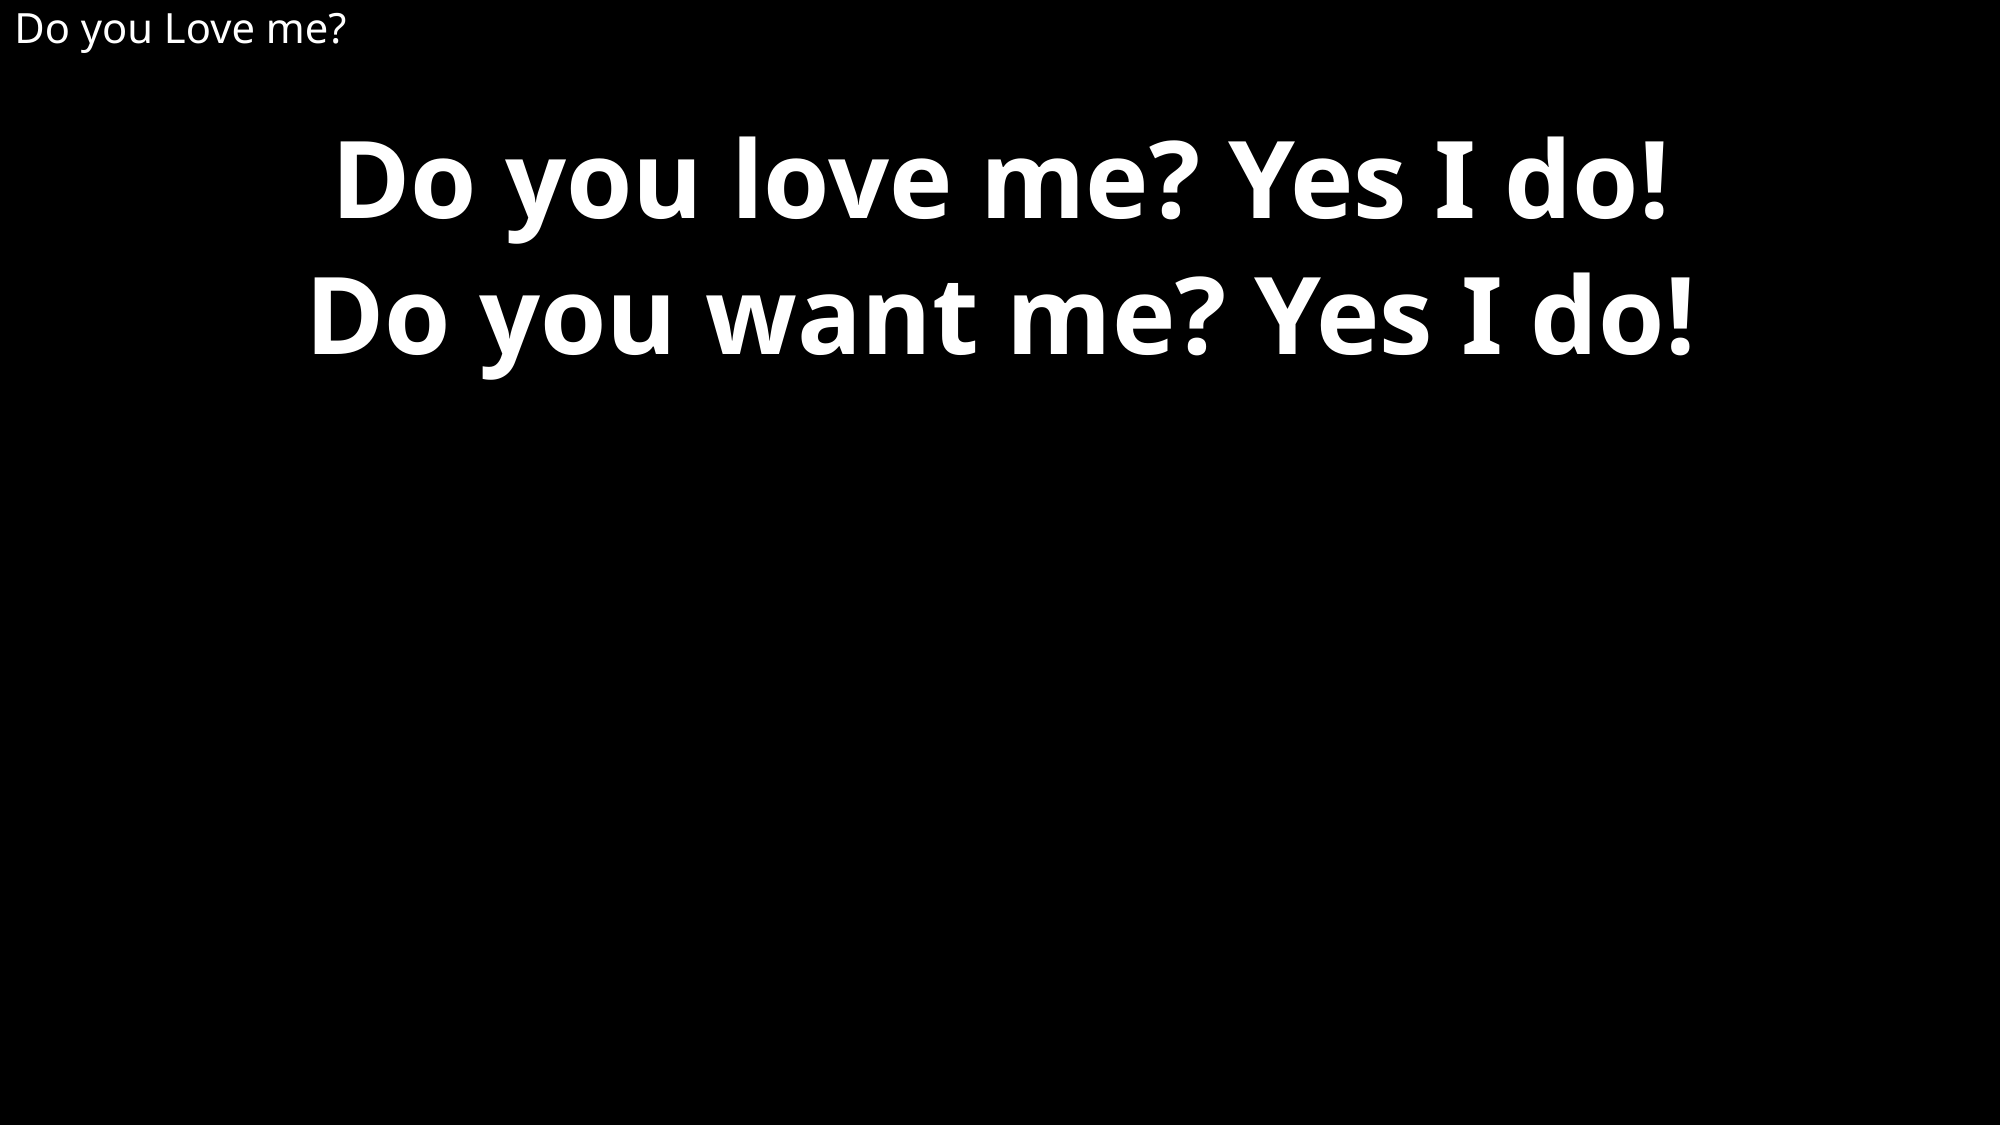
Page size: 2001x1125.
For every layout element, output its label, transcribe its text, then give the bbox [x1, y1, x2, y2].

subtitle Do you love me? Yes I do! Do you want me? Yes I do! [0, 0, 2000, 777]
